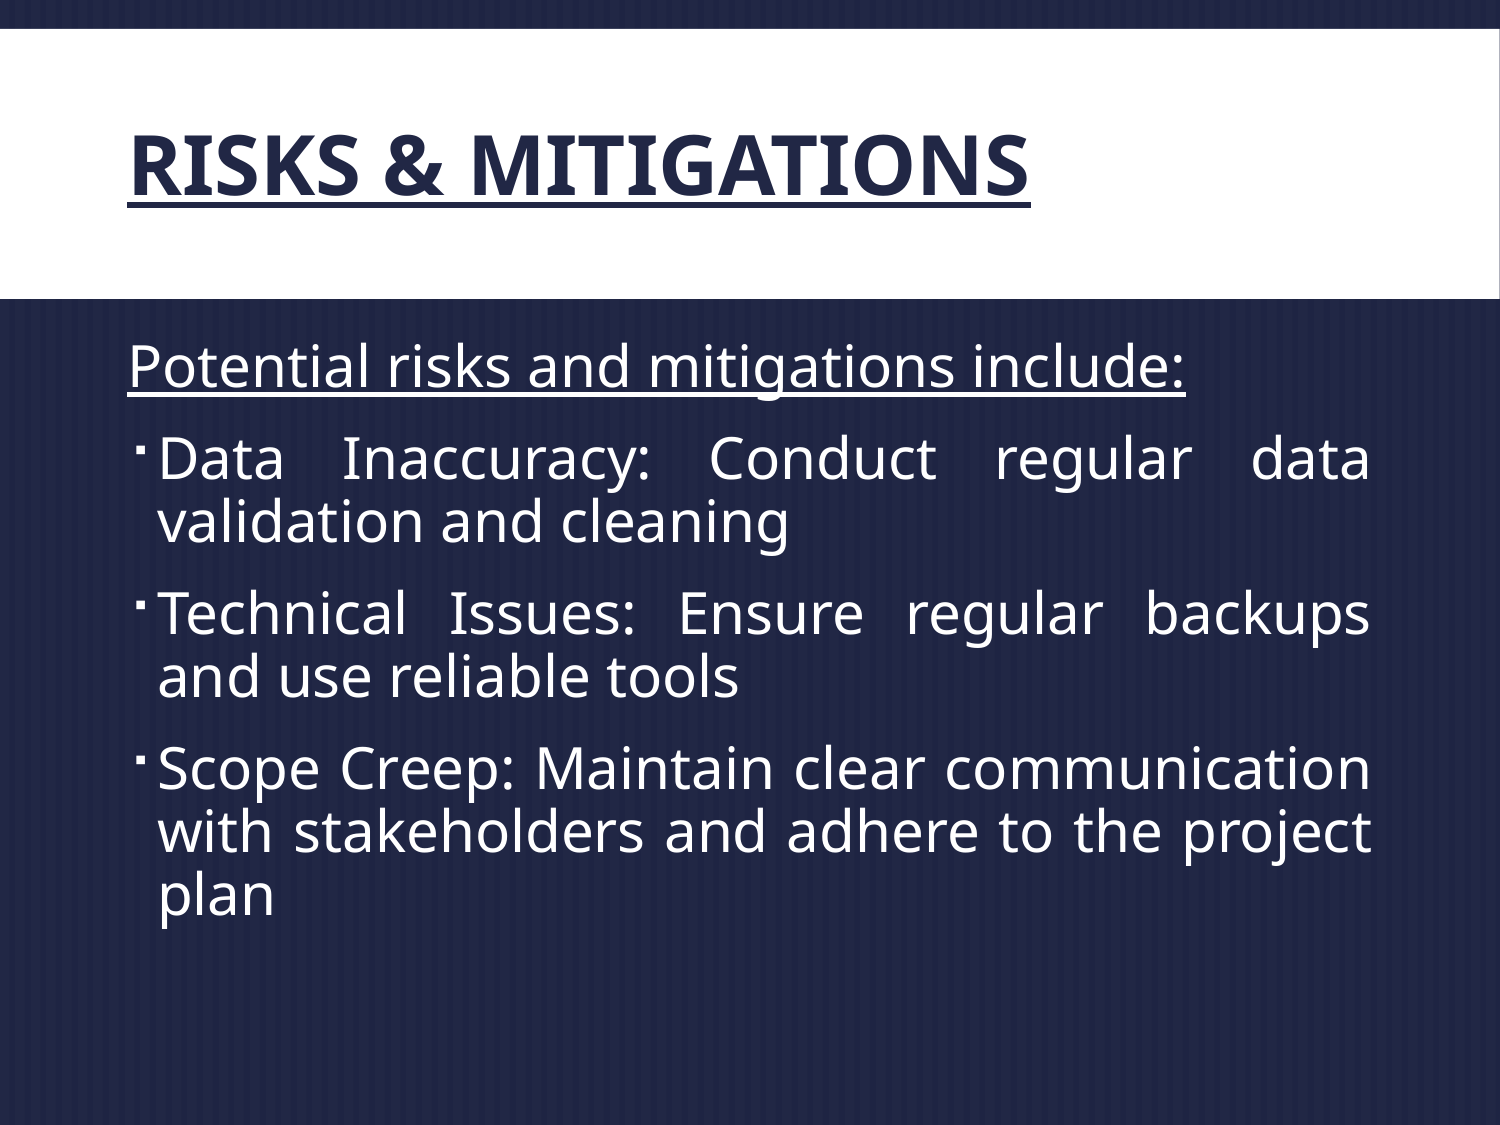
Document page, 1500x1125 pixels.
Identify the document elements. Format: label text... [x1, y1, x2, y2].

title Risks & Mitigations [112, 46, 1388, 295]
list Potential risks and mitigations include: Data Inaccuracy: Conduct regular data validation and cleaning Technical Issues: Ensure regular backups and use reliable tools Scope Creep: Maintain clear communication with stakeholders and adhere to the project plan [112, 329, 1388, 1020]
